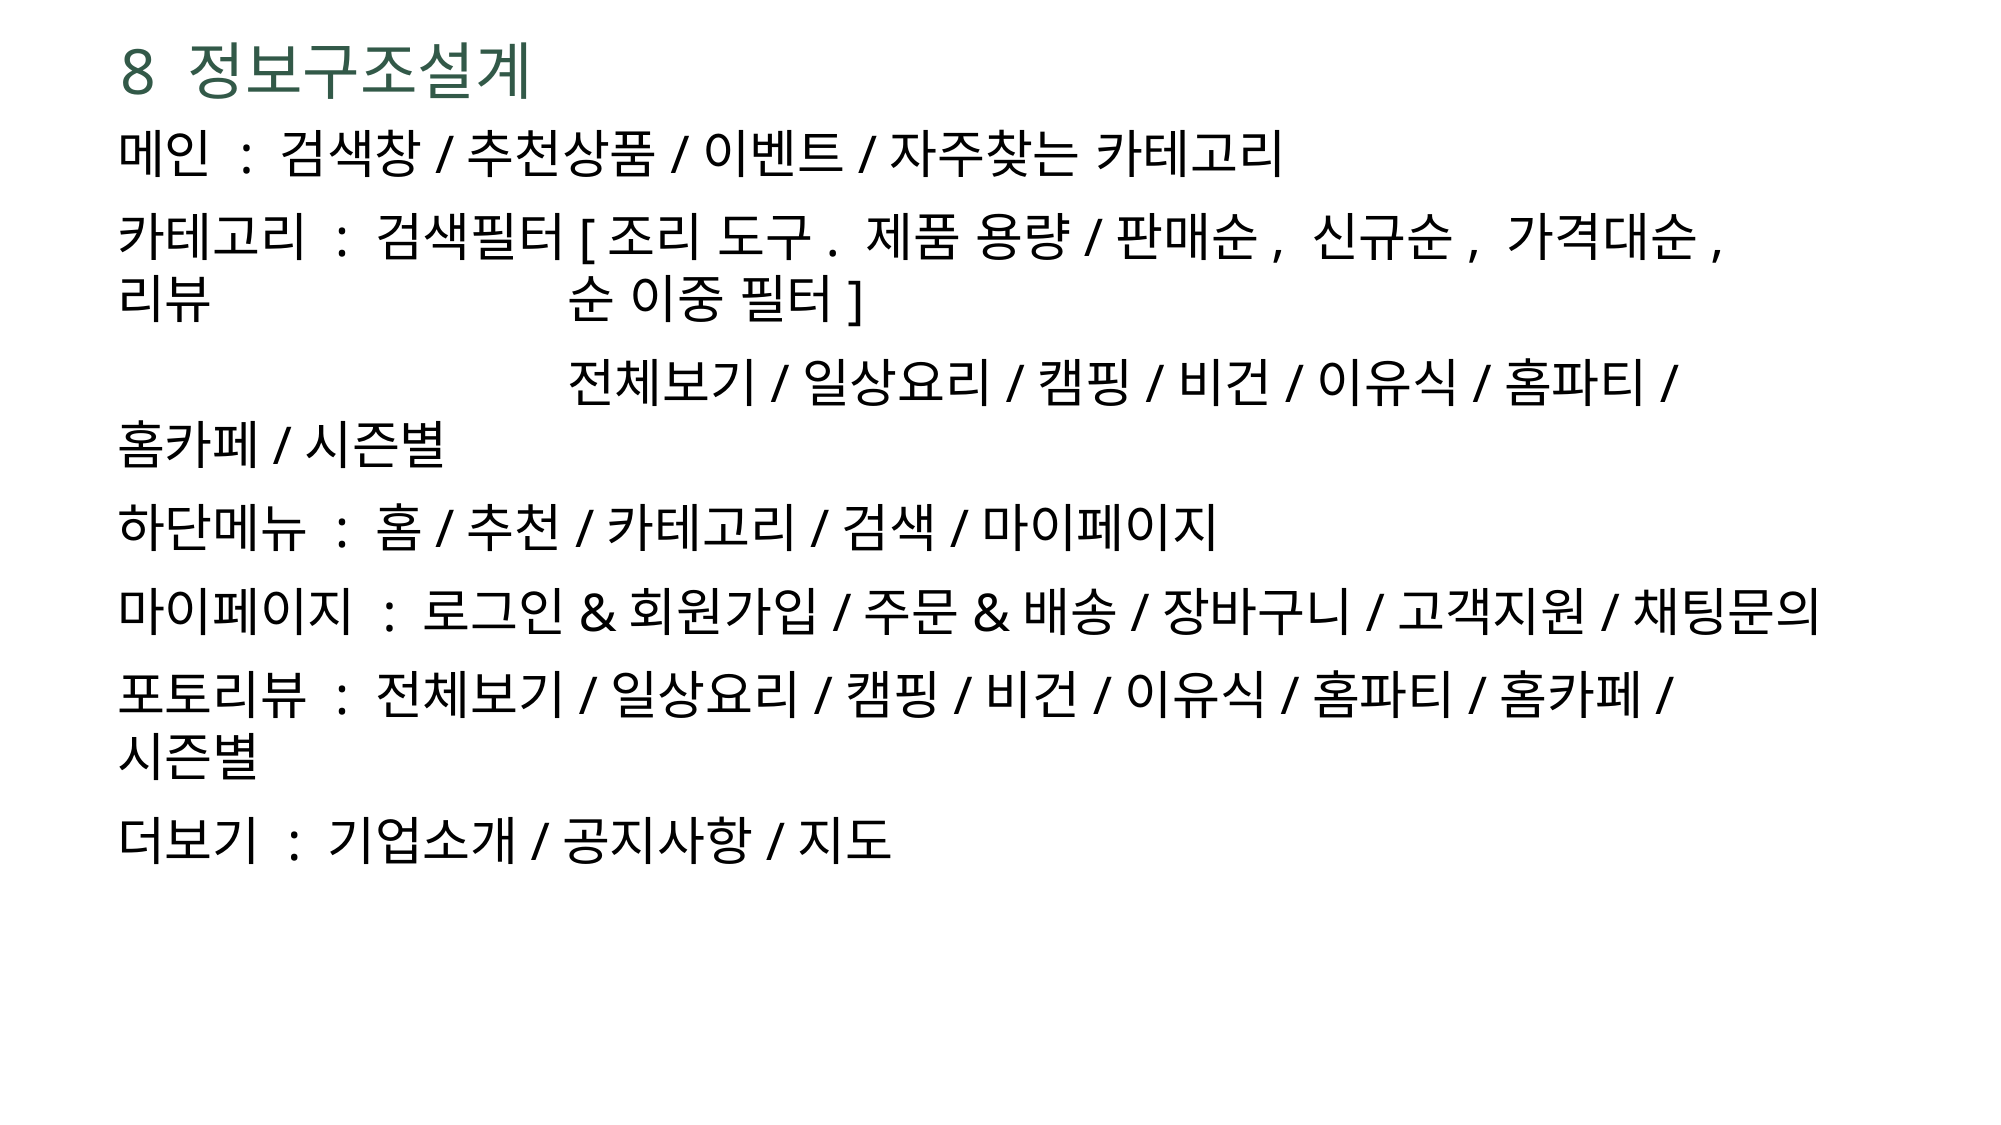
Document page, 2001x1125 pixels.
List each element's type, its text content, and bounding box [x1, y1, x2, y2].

list 메인 : 검색창/추천상품/이벤트/자주찾는 카테고리 카테고리 : 검색필터[조리 도구. 제품 용량/판매순, 신규순, 가격대순, 리뷰 순 이중 필터] 전체보기/일상요리/캠핑/비건/이유식/홈파티/홈카페/시즌별 하단메뉴 : 홈/추천/카테고리/검색/마이페이지 마이페이지 : 로그인&회원가입/주문&배송/장바구니/고객지원/채팅문의 포토리뷰 : 전체보기/일상요리/캠핑/비건/이유식/홈파티/홈카페/시즌별 더보기 : 기업소개/공지사항/지도 [102, 113, 1841, 1083]
title 8 정보구조설계 [106, 24, 1016, 98]
